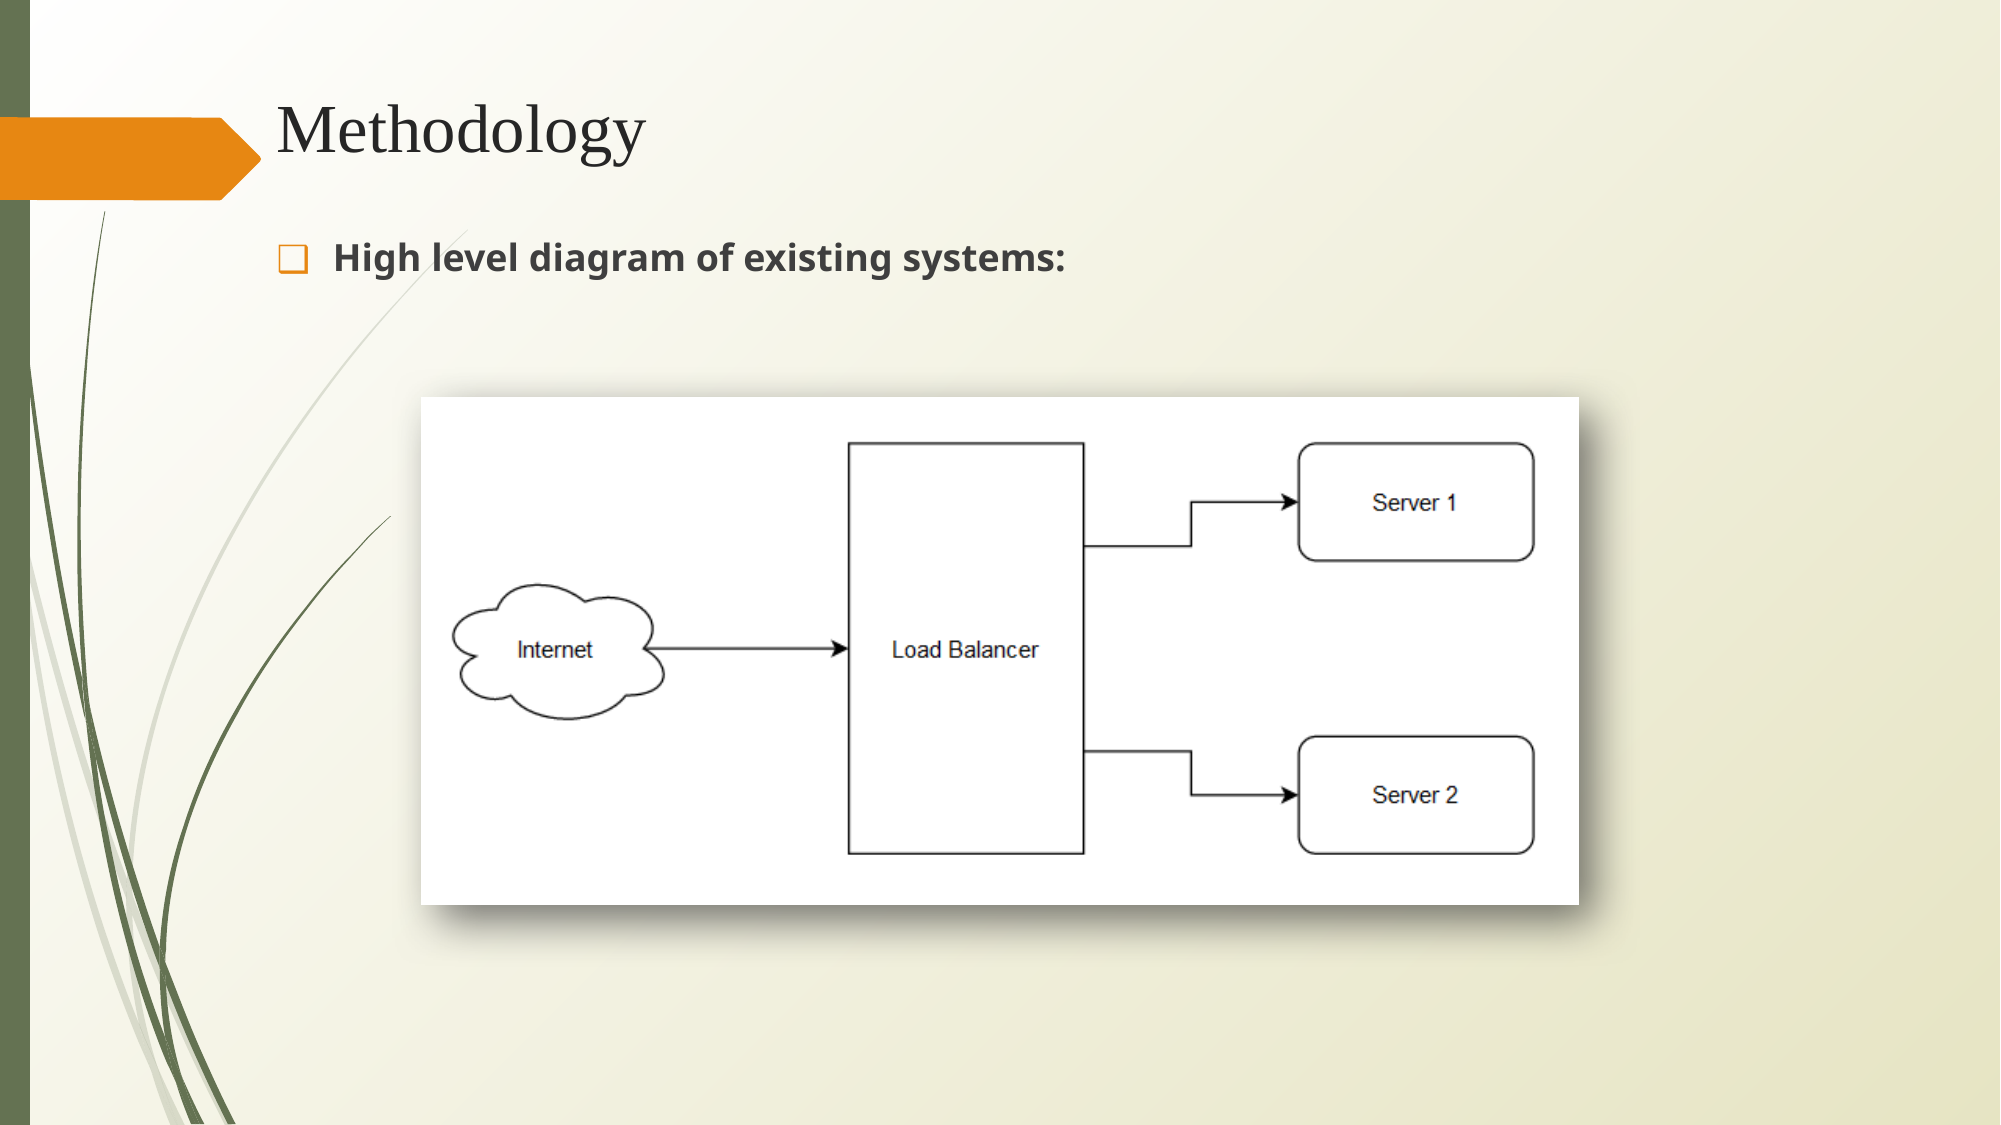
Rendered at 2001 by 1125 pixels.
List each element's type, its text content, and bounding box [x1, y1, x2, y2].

title Methodology [261, 76, 1724, 192]
picture [421, 396, 1579, 906]
list High level diagram of existing systems: [261, 225, 1857, 886]
